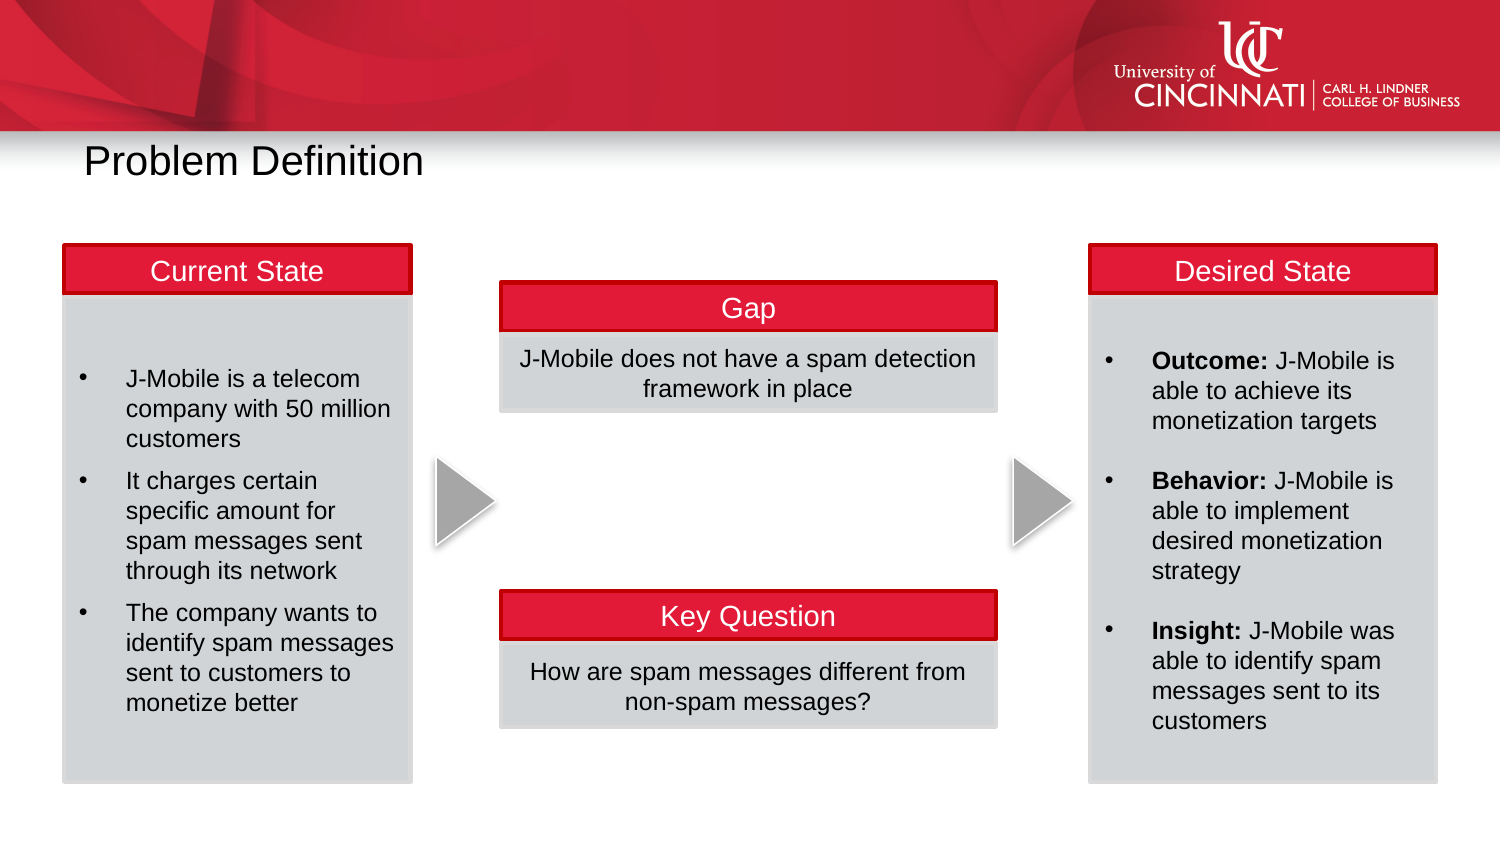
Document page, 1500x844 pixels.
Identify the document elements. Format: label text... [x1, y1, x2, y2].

picture [0, 0, 1500, 844]
text_box J-Mobile does not have a spam detection framework in place [499, 332, 998, 413]
text_box Desired State [1088, 243, 1438, 295]
text_box [435, 455, 497, 547]
text_box [1012, 455, 1074, 547]
text_box Key Question [499, 589, 998, 641]
text_box How are spam messages different from non-spam messages? [499, 641, 998, 729]
text_box Gap [499, 280, 998, 332]
text_box Current State [62, 243, 413, 295]
text_box Outcome: J-Mobile is able to achieve its monetization targets Behavior: J-Mobile is able to implement desired monetization strategy Insight: J-Mobile was able to identify spam messages sent to its customers [1088, 295, 1438, 784]
text_box Problem Definition [68, 105, 1097, 263]
text_box J-Mobile is a telecom company with 50 million customers It charges certain specific amount for spam messages sent through its network The company wants to identify spam messages sent to customers to monetize better [62, 295, 413, 784]
